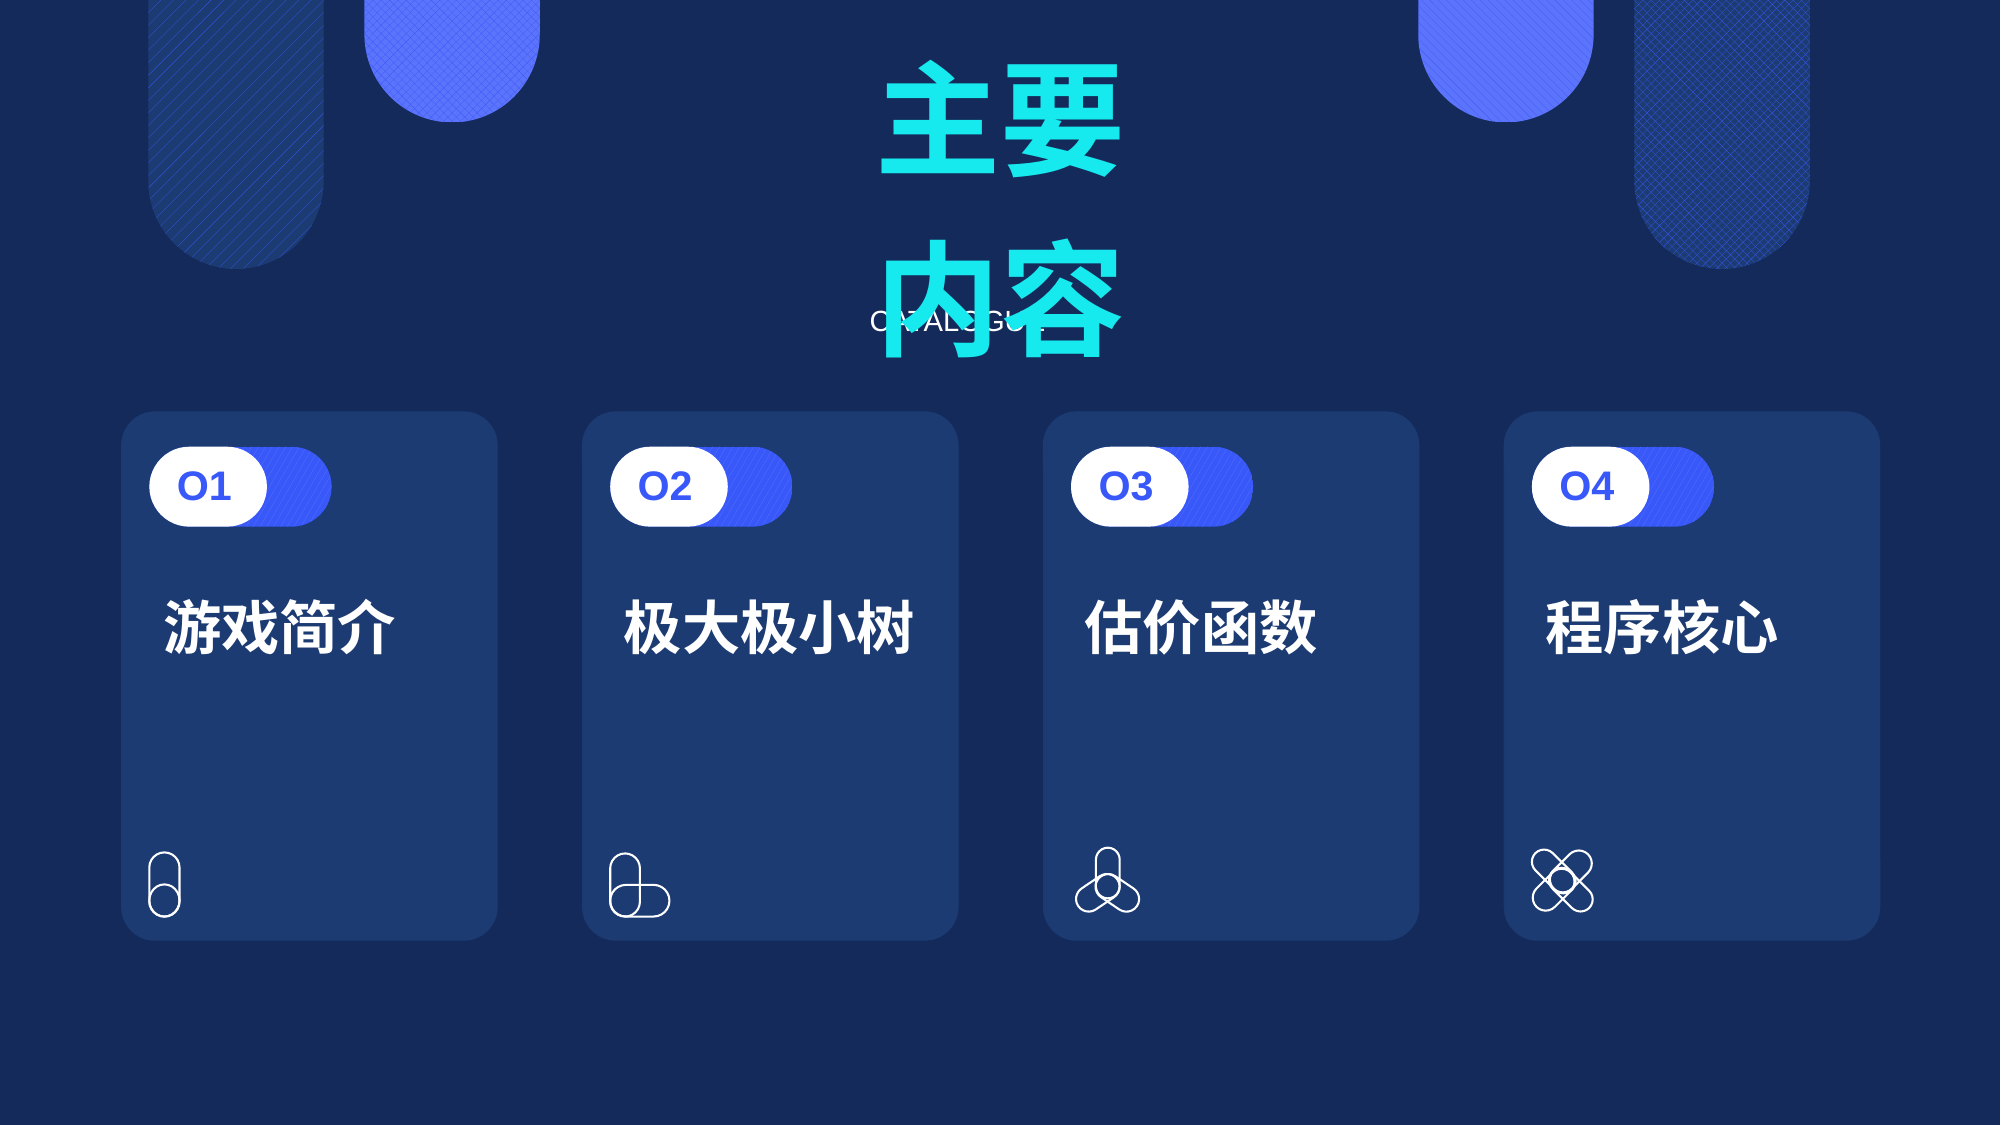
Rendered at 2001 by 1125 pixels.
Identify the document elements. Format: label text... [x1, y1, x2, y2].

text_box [149, 852, 180, 917]
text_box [610, 446, 793, 527]
text_box [1502, 410, 1882, 942]
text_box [149, 446, 332, 527]
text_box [610, 853, 670, 917]
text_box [1531, 446, 1715, 527]
text_box 程序核心 [1530, 583, 1854, 805]
text_box [120, 410, 499, 942]
text_box 主要内容 [807, 107, 1193, 275]
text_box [1074, 847, 1141, 906]
text_box [1041, 410, 1421, 942]
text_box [1529, 845, 1596, 916]
text_box [581, 410, 960, 942]
text_box 游戏简介 [148, 583, 472, 805]
text_box 极大极小树 [609, 583, 932, 805]
text_box catalogue [854, 292, 1149, 341]
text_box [1070, 446, 1254, 527]
text_box 估价函数 [1069, 583, 1393, 805]
